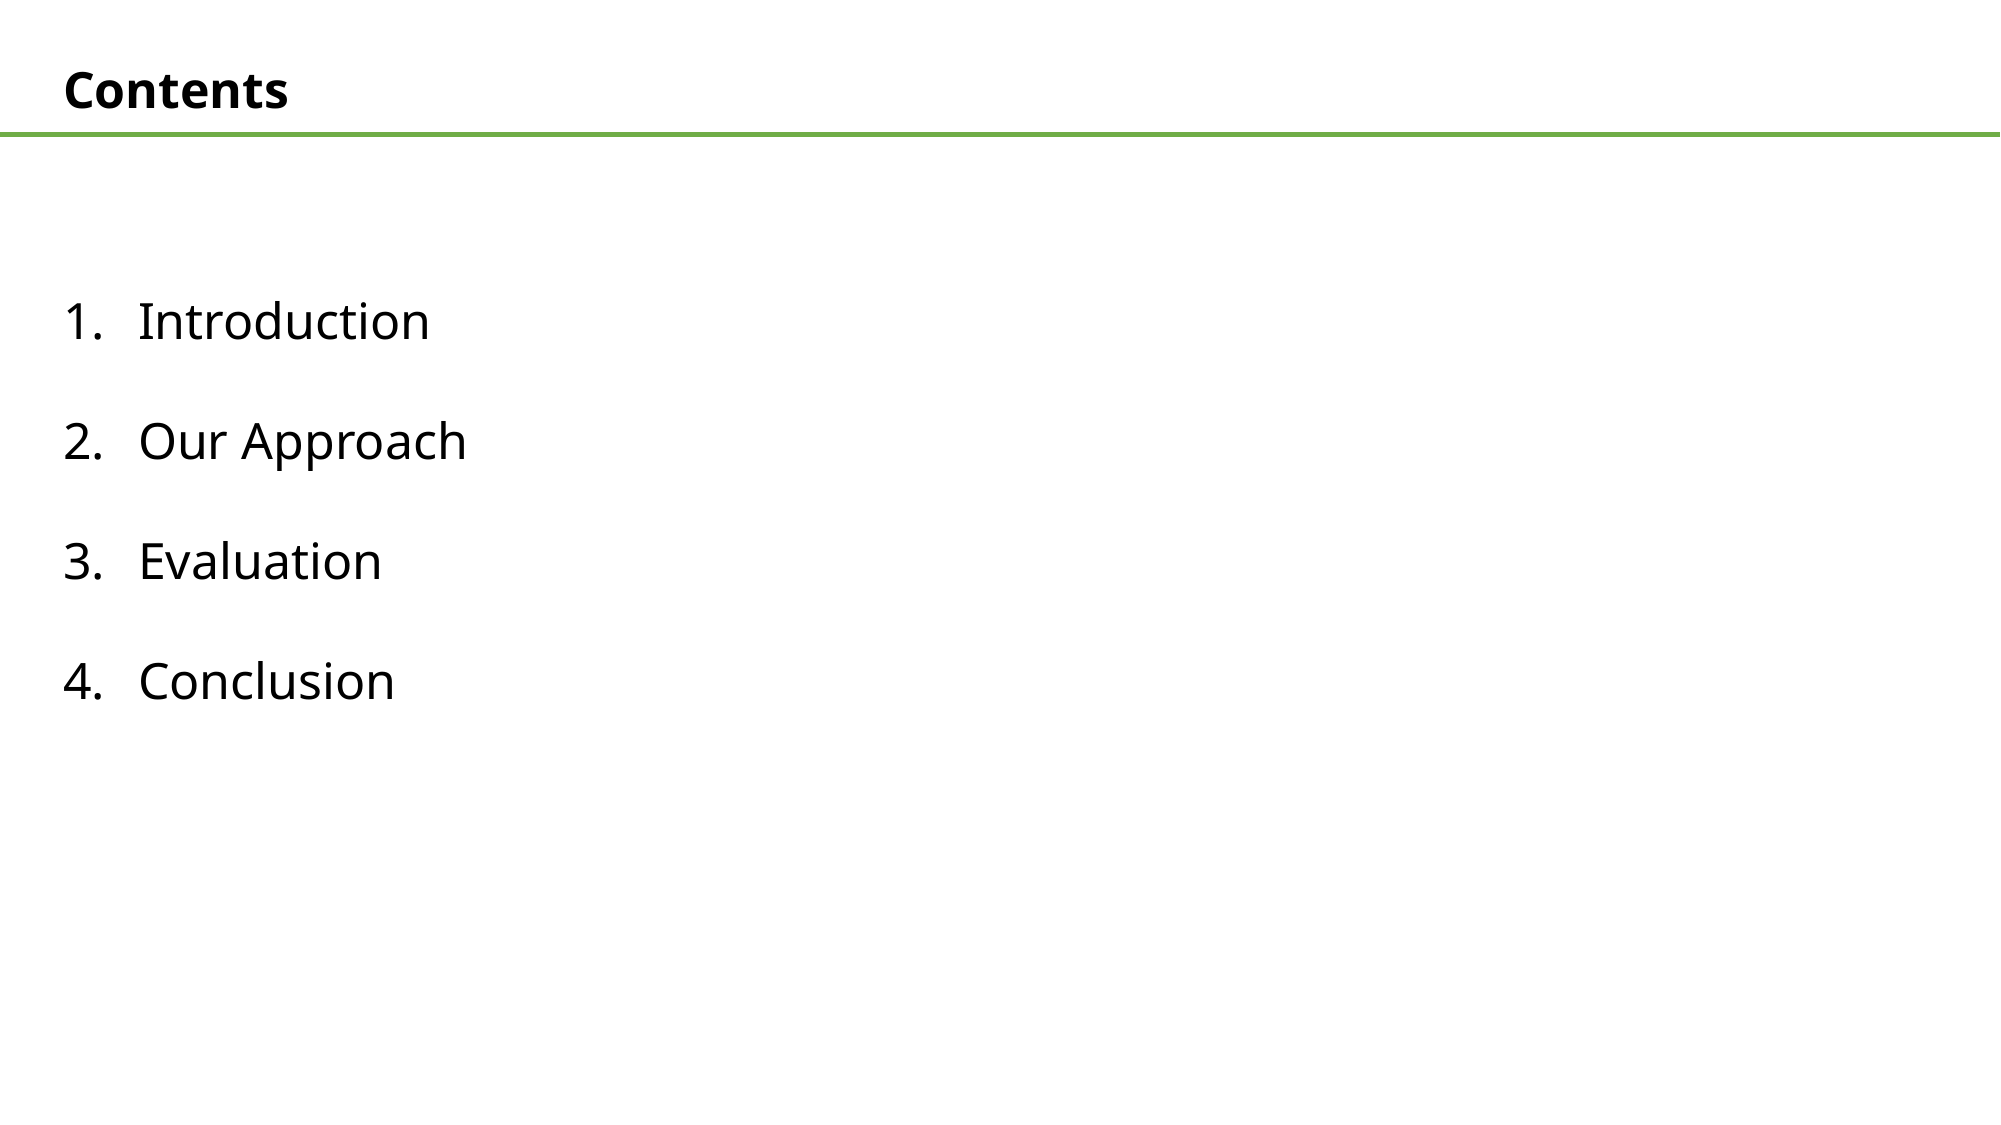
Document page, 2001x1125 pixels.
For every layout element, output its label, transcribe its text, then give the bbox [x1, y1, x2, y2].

text_box Contents [48, 51, 460, 132]
text_box Introduction Our Approach Evaluation Conclusion [48, 282, 1343, 717]
